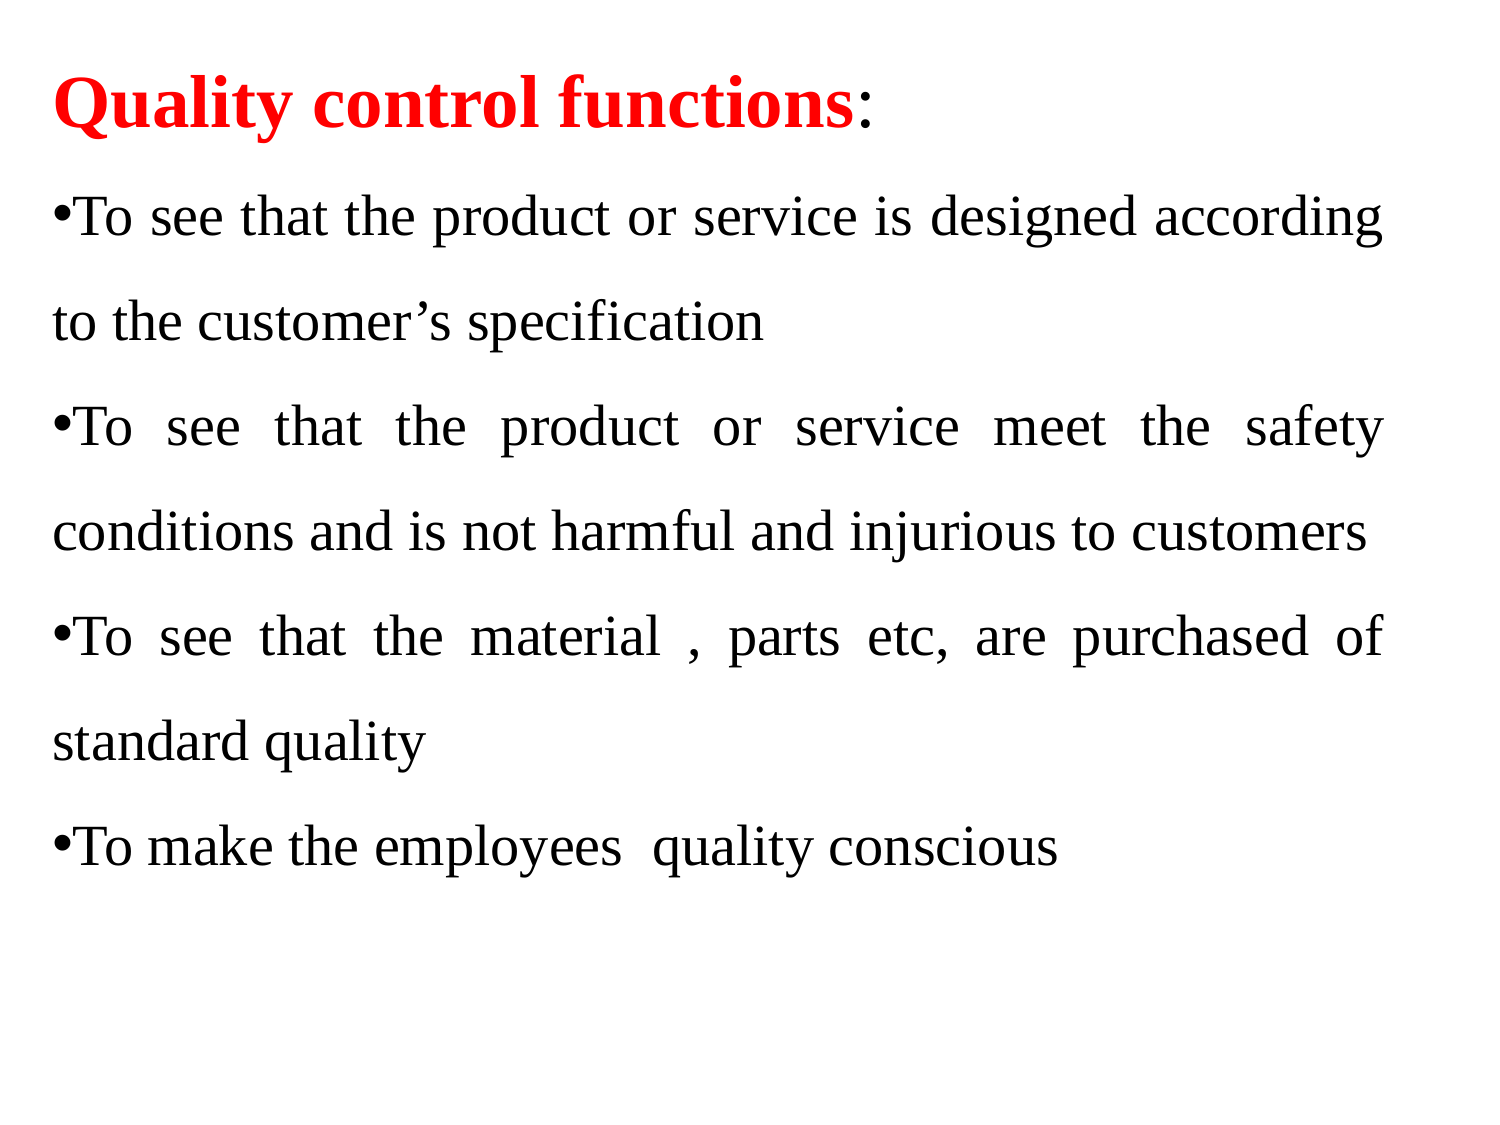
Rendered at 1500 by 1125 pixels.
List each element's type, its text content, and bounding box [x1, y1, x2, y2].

text_box Quality control functions: To see that the product or service is designed according to the customer’s specification To see that the product or service meet the safety conditions and is not harmful and injurious to customers To see that the material , parts etc, are purchased of standard quality To make the employees quality conscious [37, 0, 1400, 1065]
